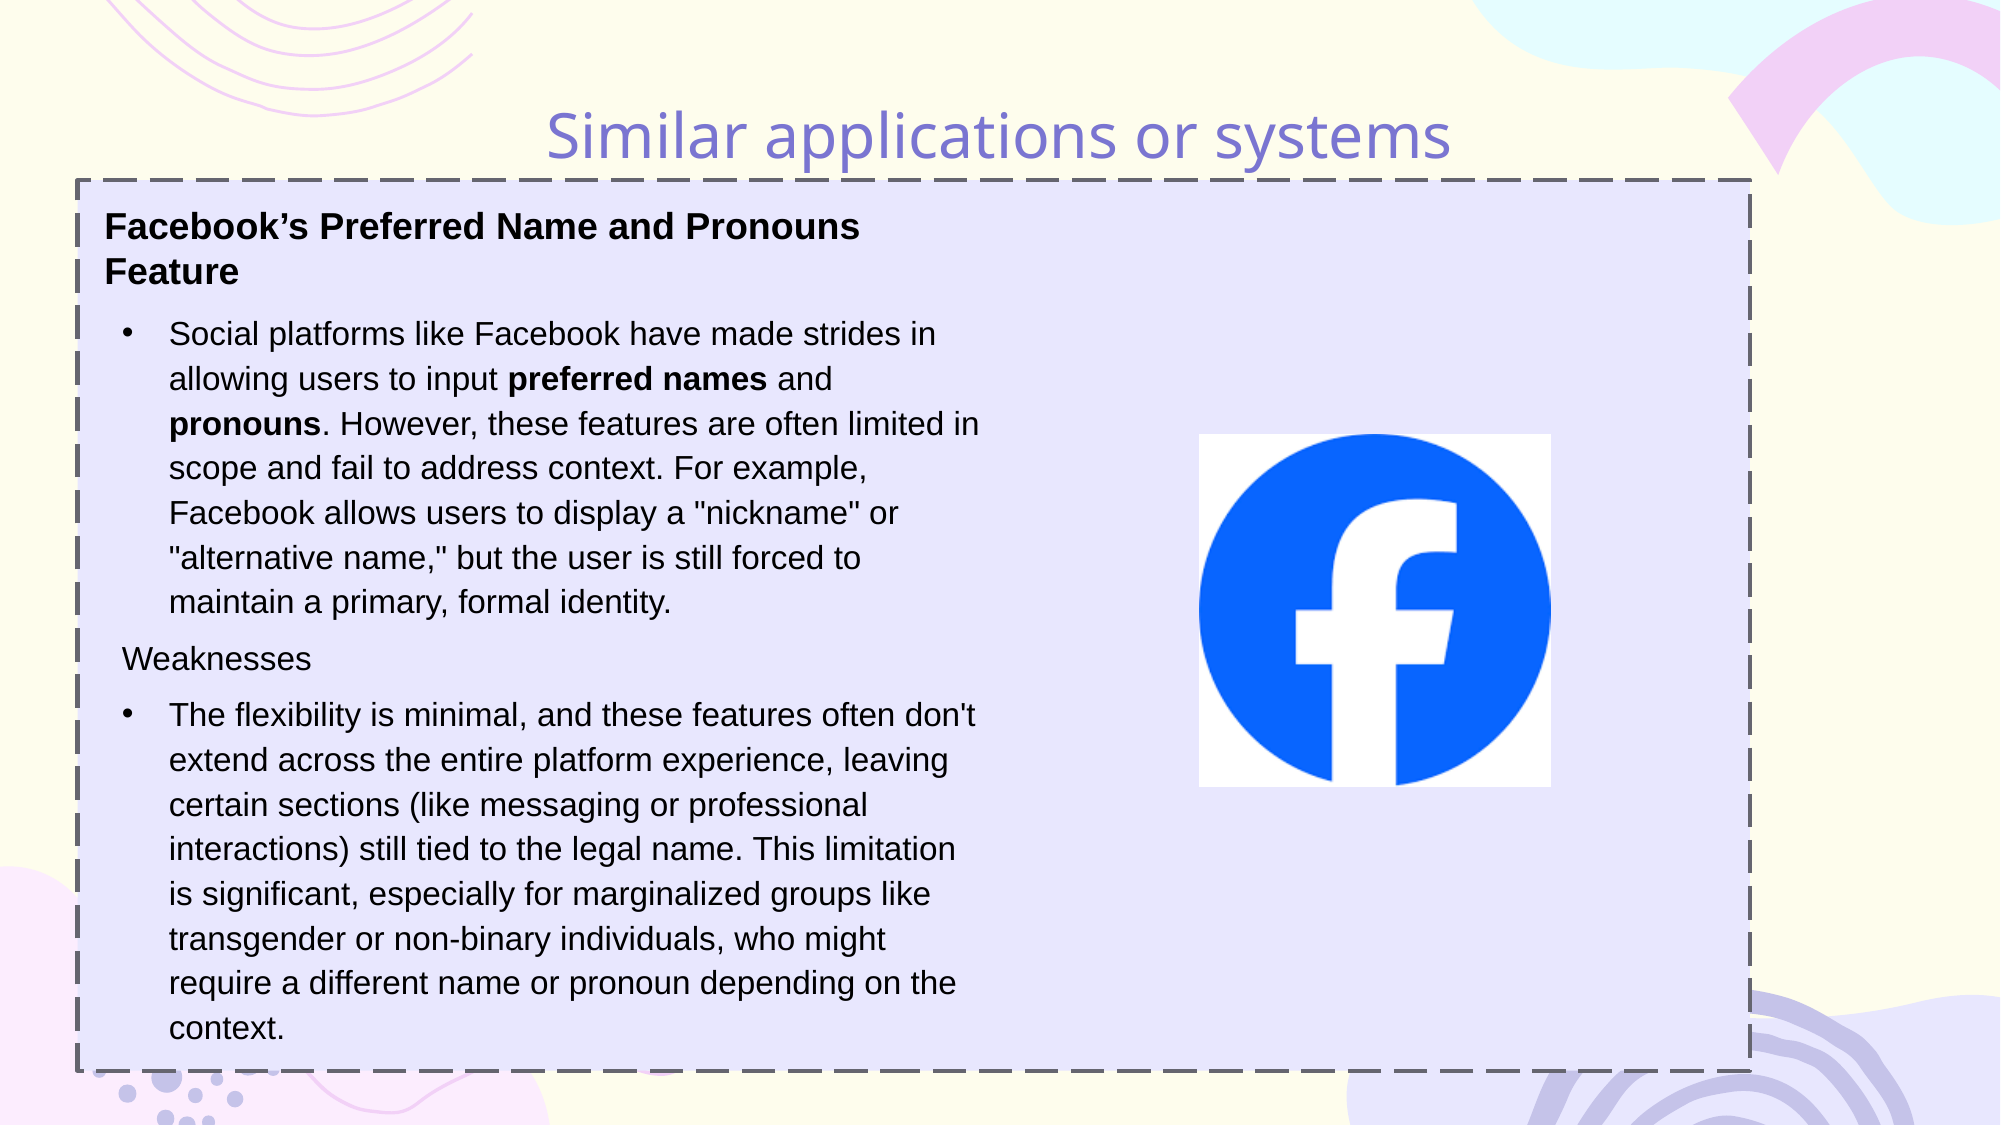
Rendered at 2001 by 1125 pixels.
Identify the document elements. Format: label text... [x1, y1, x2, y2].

text_box [75, 178, 1752, 1073]
text_box Facebook’s Preferred Name and Pronouns Feature [89, 194, 985, 299]
text_box Social platforms like Facebook have made strides in allowing users to input preferred names and pronouns. However, these features are often limited in scope and fail to address context. For example, Facebook allows users to display a "nickname" or "alternative name," but the user is still forced to maintain a primary, formal identity. Weaknesses The flexibility is minimal, and these features often don't extend across the entire platform experience, leaving certain sections (like messaging or professional interactions) still tied to the legal name. This limitation is significant, especially for marginalized groups like transgender or non-binary individuals, who might require a different name or pronoun depending on the context. [50, 300, 1000, 1116]
title Similar applications or systems [157, 70, 1843, 196]
picture [1198, 434, 1551, 787]
